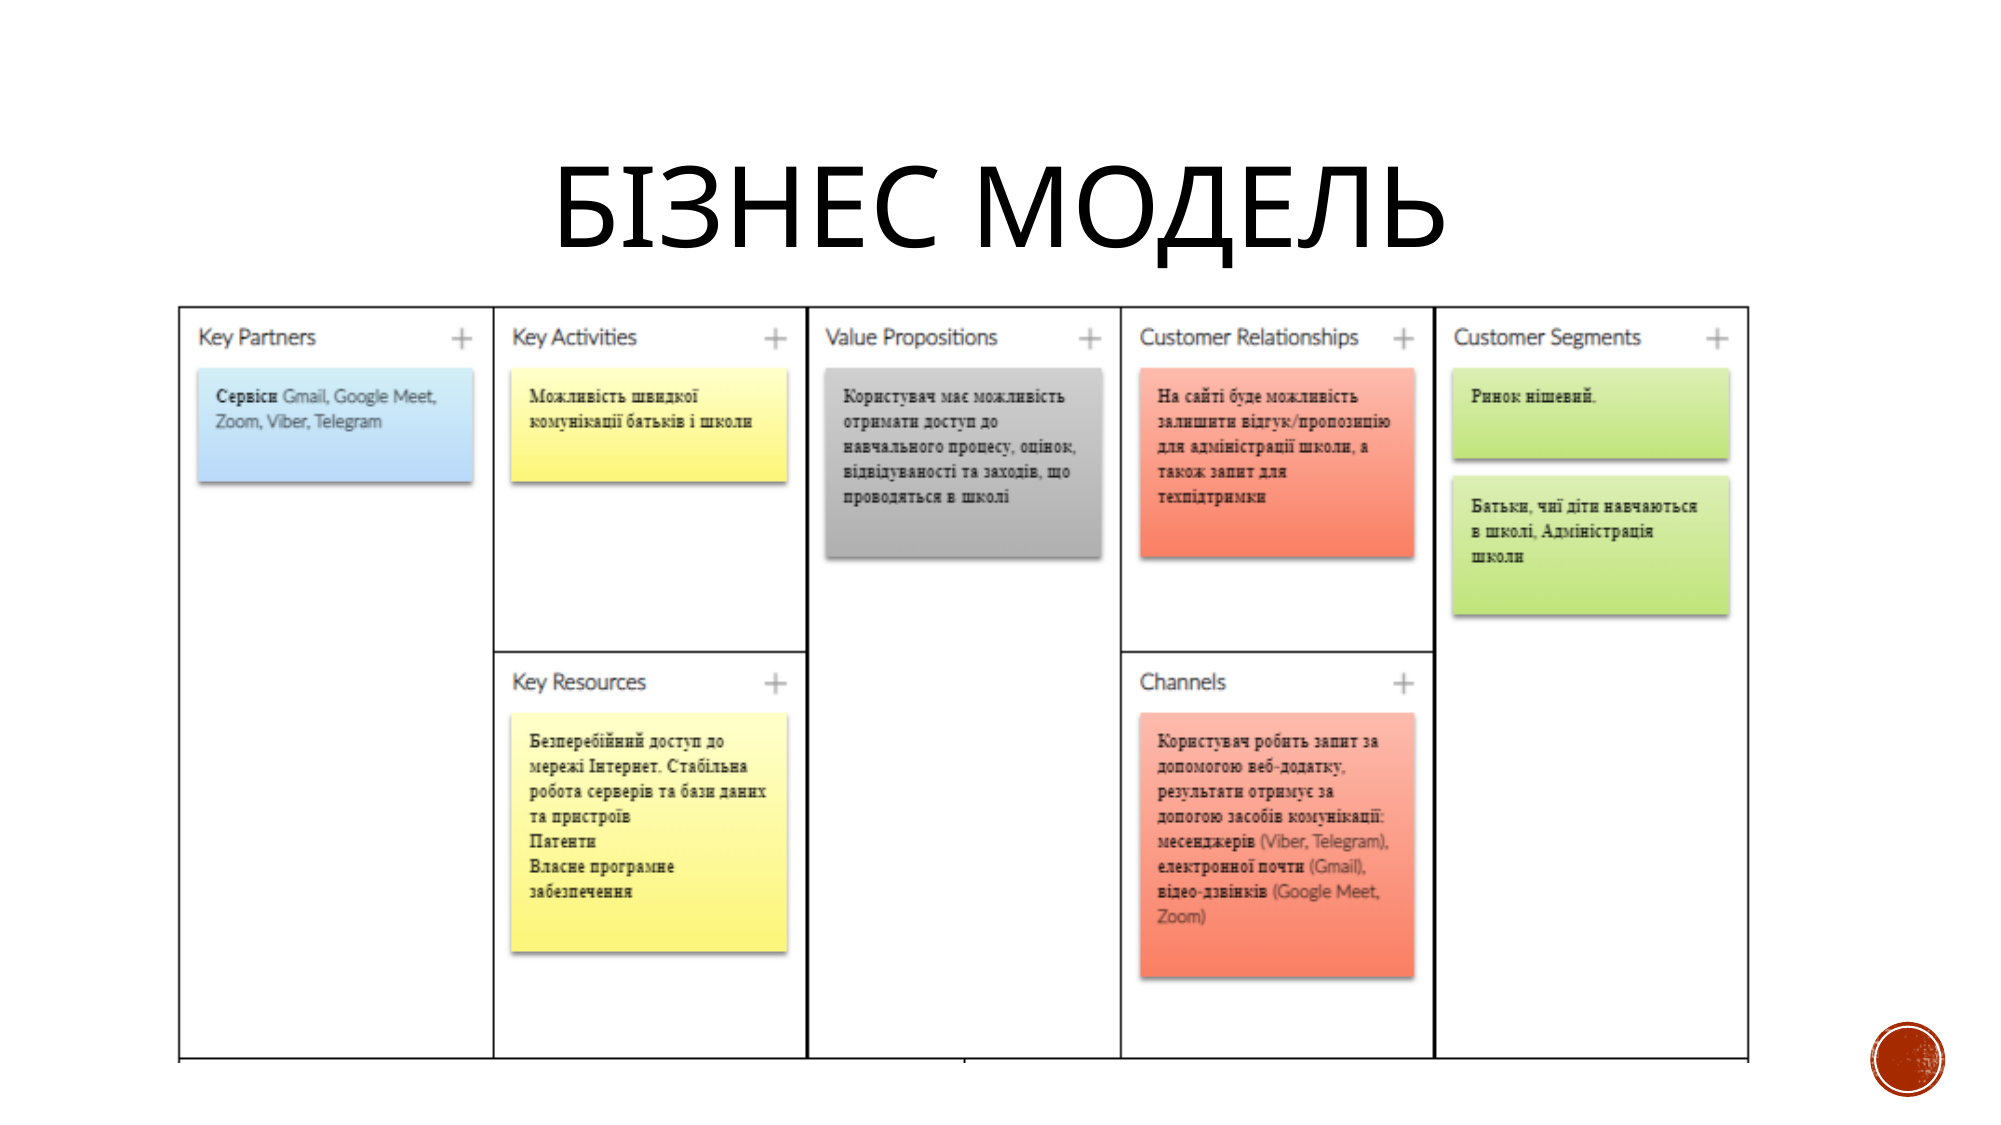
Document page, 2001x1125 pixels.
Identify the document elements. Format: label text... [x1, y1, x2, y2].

picture [175, 283, 1758, 1062]
title Бізнес модель [175, 79, 1826, 344]
